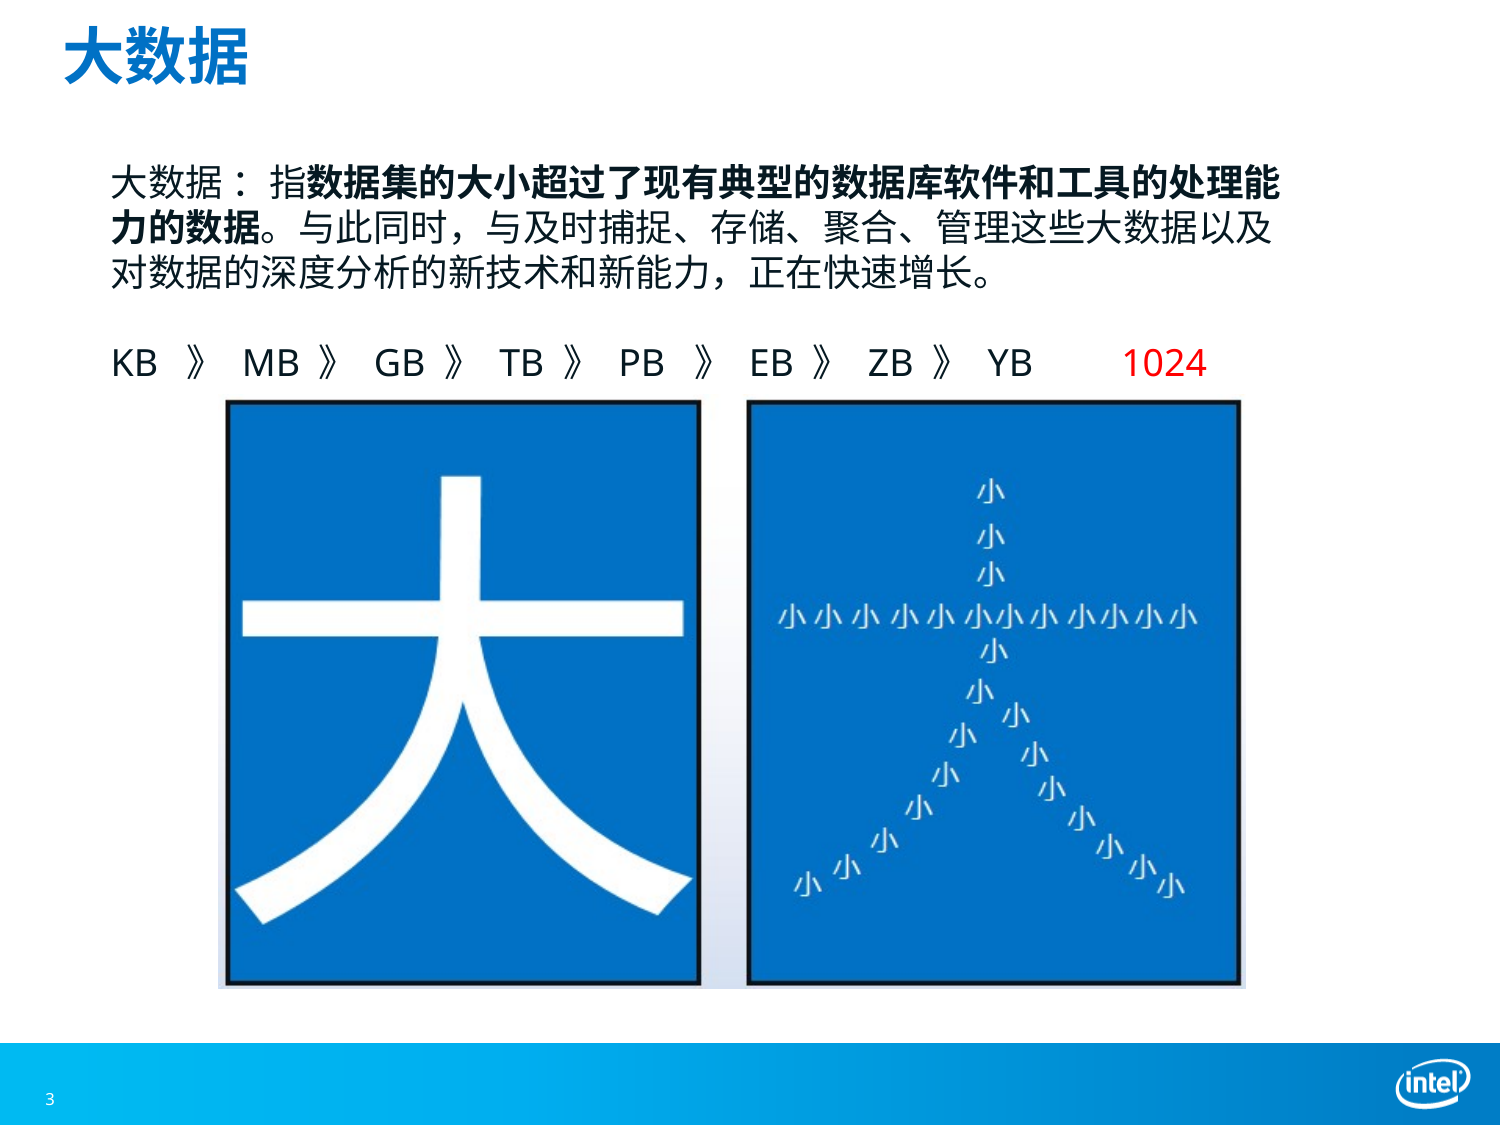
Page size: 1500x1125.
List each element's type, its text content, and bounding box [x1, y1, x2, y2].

title 大数据 [62, 37, 1447, 114]
slide_number 3 [0, 1084, 70, 1117]
picture [1245, 1043, 1252, 1125]
picture [1324, 1043, 1500, 1125]
picture [1307, 1043, 1314, 1125]
picture [218, 394, 1246, 989]
picture [1289, 1043, 1296, 1125]
text_box 大数据 ：指数据集的大小超过了现有典型的数据库软件和工具的处理能力的数据。与此同时，与及时捕捉、存储、聚合、管理这些大数据以及对数据的深度分析的新技术和新能力，正在快速增长。 KB 》 MB 》 GB 》 TB 》 PB 》 EB 》 ZB 》 YB 1024 [95, 152, 1315, 392]
